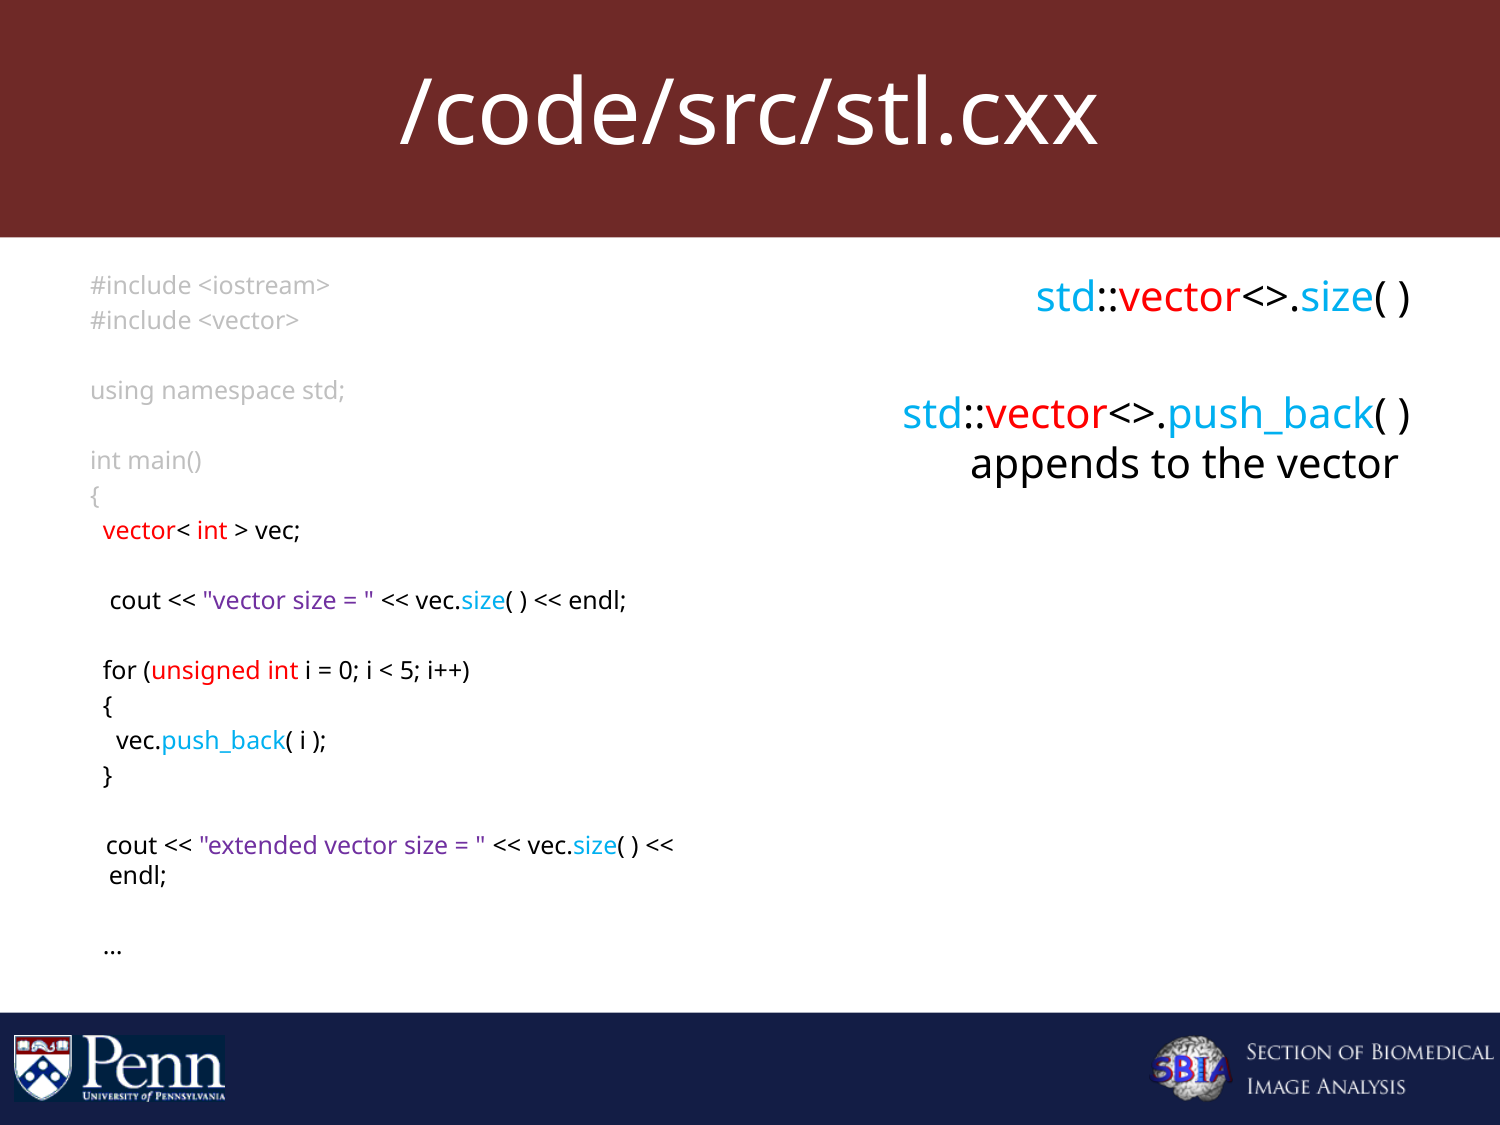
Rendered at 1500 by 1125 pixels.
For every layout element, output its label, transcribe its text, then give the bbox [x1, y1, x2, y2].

picture [1149, 1034, 1494, 1103]
list std::vector<>.size( ) std::vector<>.push_back( ) appends to the vector [762, 262, 1425, 1013]
picture [14, 1035, 225, 1102]
list #include <iostream> #include <vector> using namespace std; int main() { vector< int > vec; cout << "vector size = " << vec.size( ) << endl; for (unsigned int i = 0; i < 5; i++) { vec.push_back( i ); } cout << "extended vector size = " << vec.size( ) << endl; … [75, 262, 738, 1013]
title /code/src/stl.cxx [75, 45, 1425, 238]
